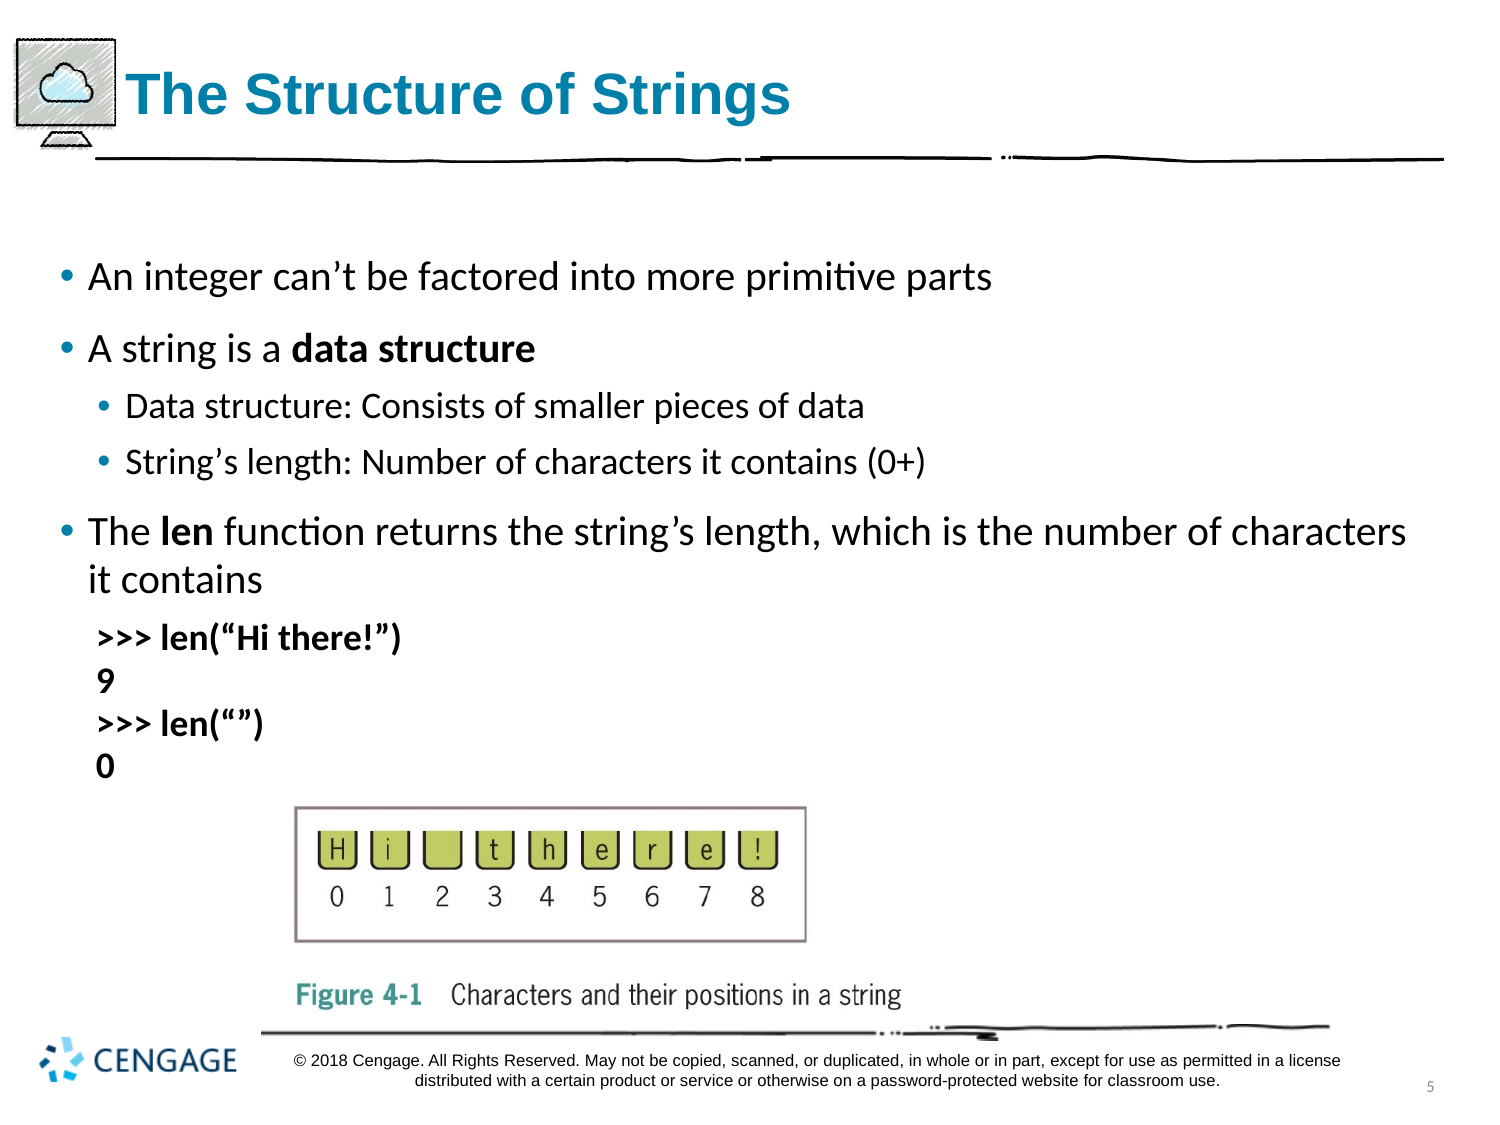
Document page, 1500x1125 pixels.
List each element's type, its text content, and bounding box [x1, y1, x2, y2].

picture [13, 36, 117, 151]
list An integer can’t be factored into more primitive parts A string is a data structure Data structure: Consists of smaller pieces of data String’s length: Number of characters it contains (0+) The len function returns the string’s length, which is the number of characters it contains [59, 252, 1441, 607]
title The Structure of Strings [125, 55, 1442, 127]
footer © 2018 Cengage. All Rights Reserved. May not be copied, scanned, or duplicated, in whole or in part, except for use as permitted in a license distributed with a certain product or service or otherwise on a password-protected website for classroom use. [262, 1049, 1375, 1090]
picture [291, 803, 903, 1012]
picture [261, 1024, 1331, 1041]
picture [95, 155, 1444, 163]
picture [19, 1023, 249, 1095]
list >>> len(“Hi there!”) 9 >>> len(“”) 0 [58, 616, 1439, 790]
